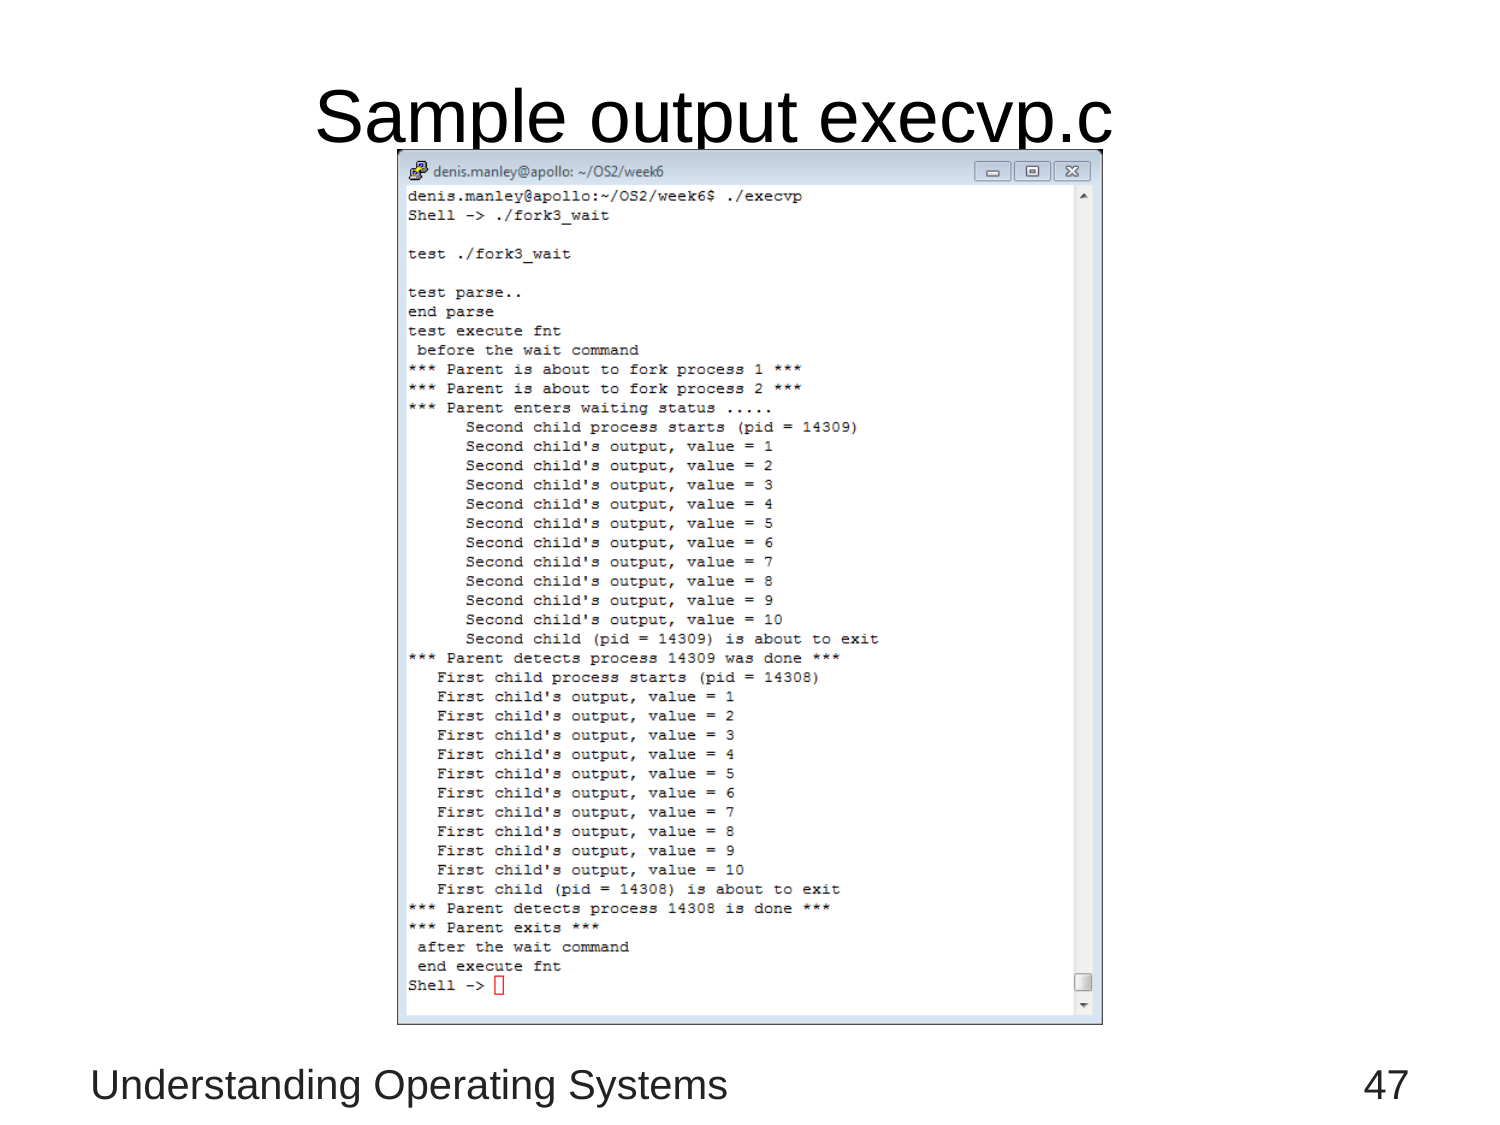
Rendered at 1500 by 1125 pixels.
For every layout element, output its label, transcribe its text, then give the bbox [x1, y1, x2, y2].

footer Understanding Operating Systems [74, 1049, 1038, 1088]
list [396, 149, 1104, 1026]
title Sample output execvp.c [150, 62, 1300, 163]
slide_number 47 [1112, 1049, 1426, 1088]
